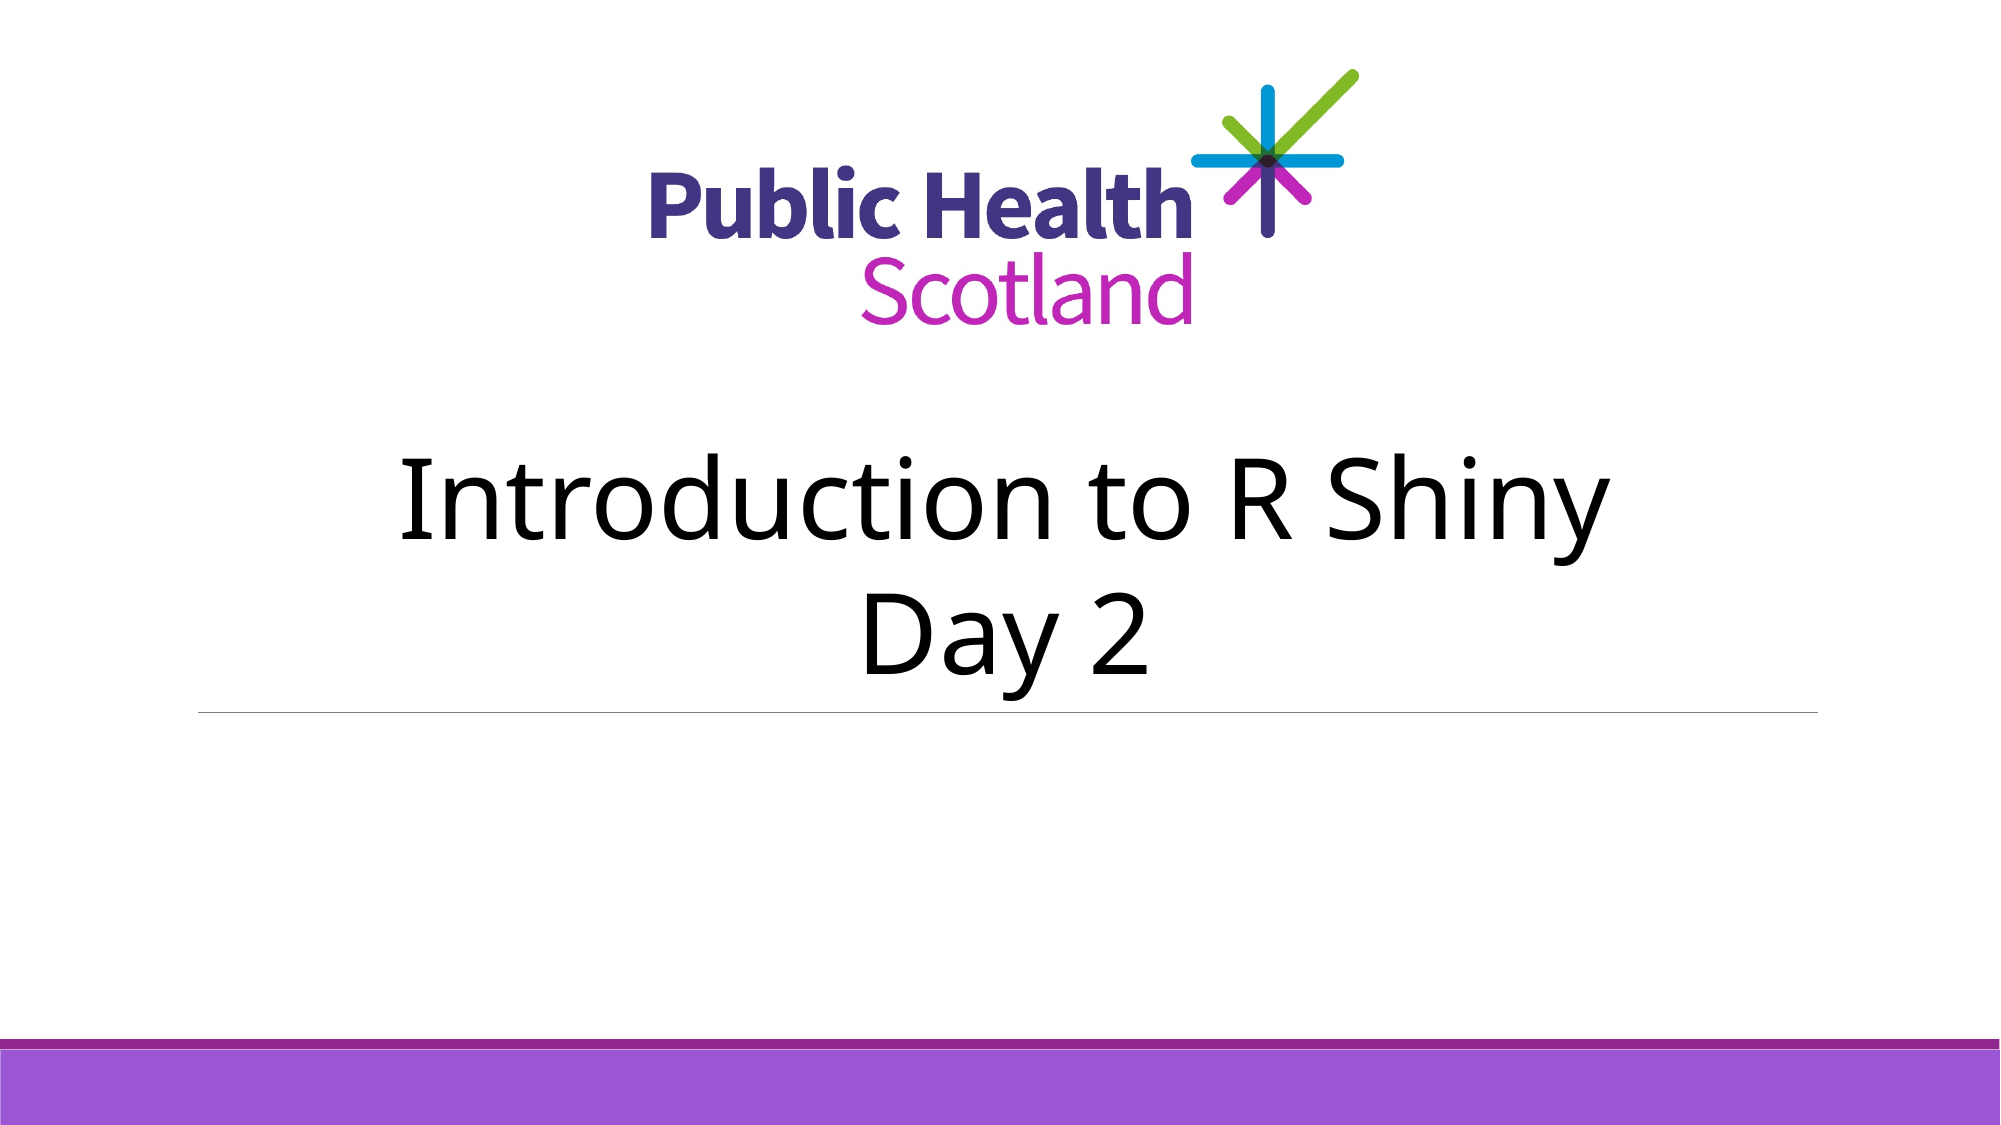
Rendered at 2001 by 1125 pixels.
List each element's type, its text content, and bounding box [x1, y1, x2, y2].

text_box Introduction to R Shiny Day 2 [383, 419, 1627, 705]
picture [650, 68, 1360, 326]
